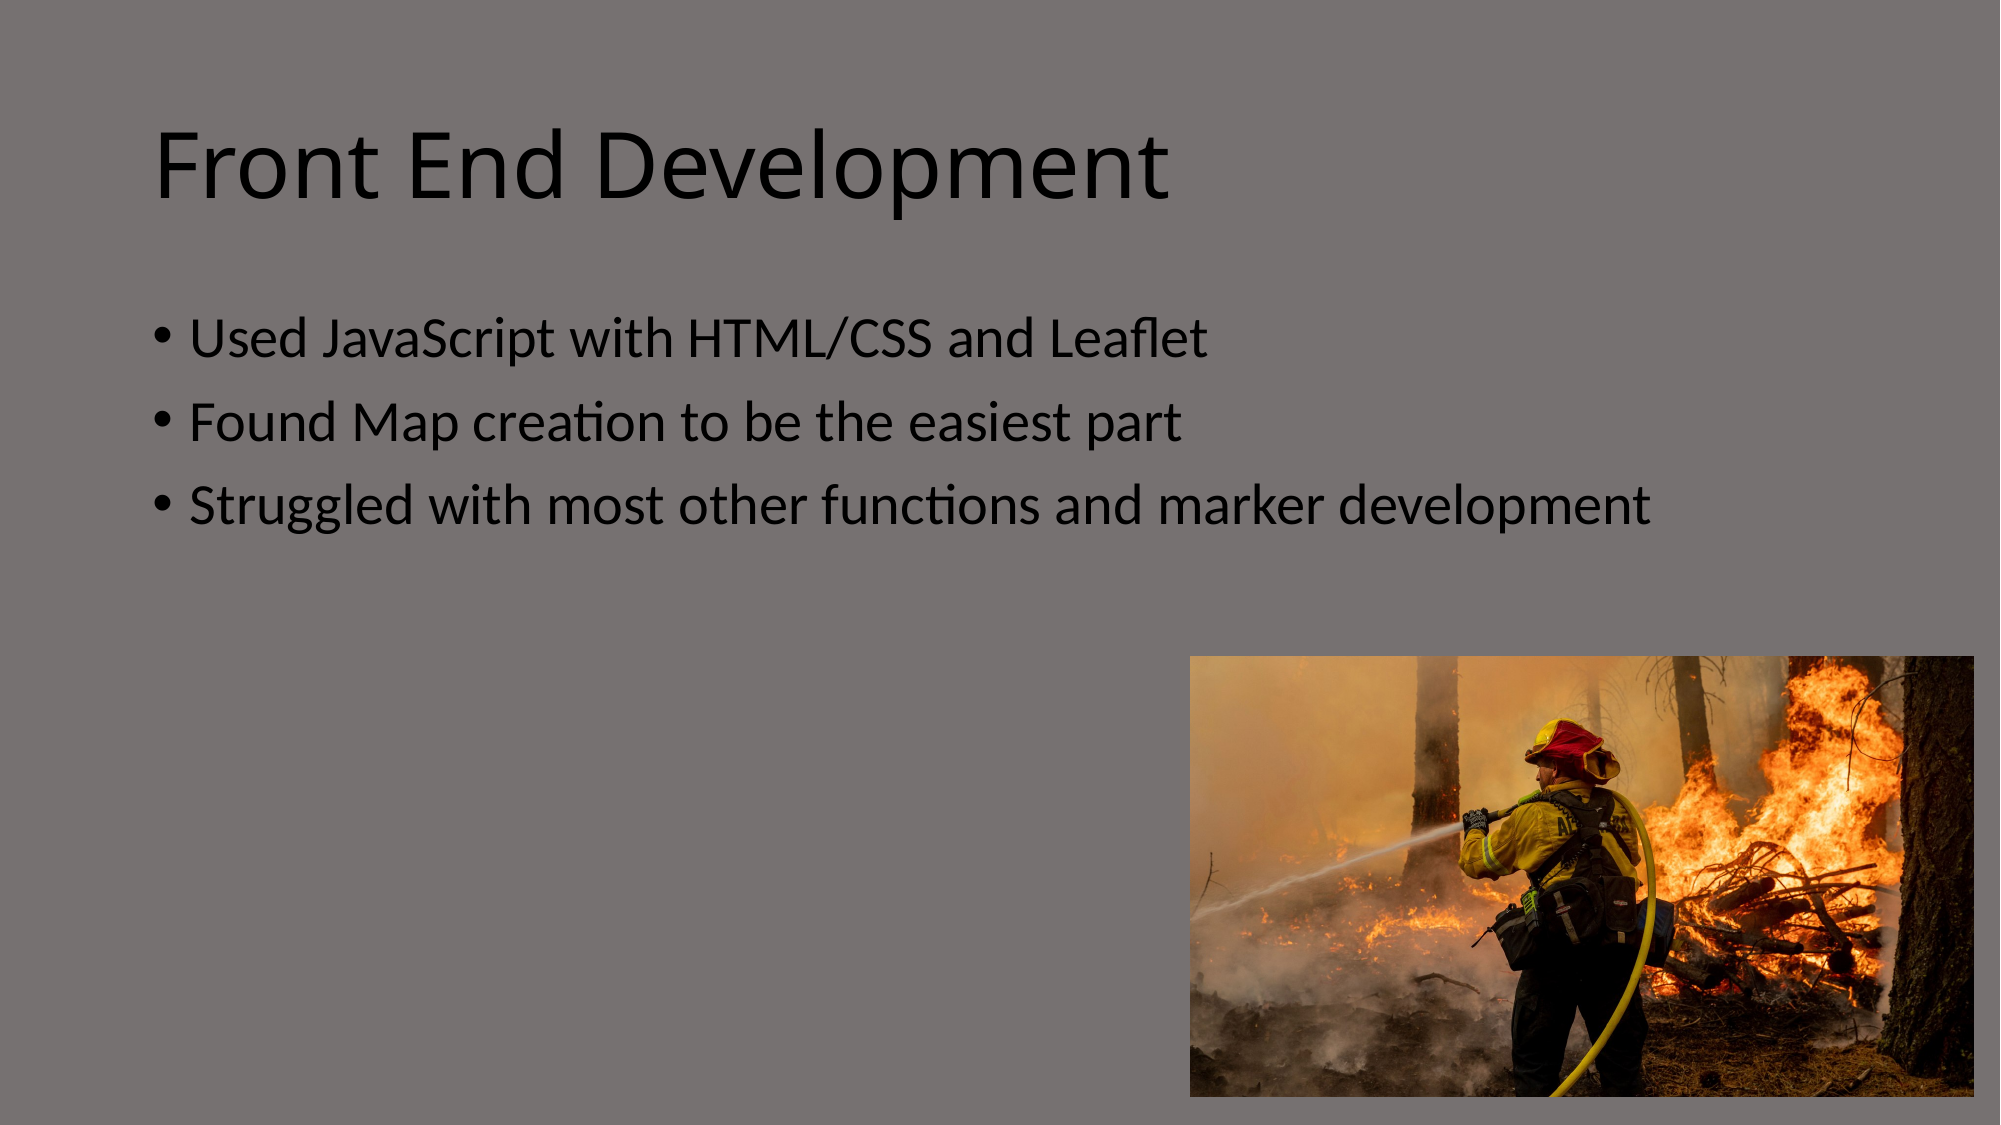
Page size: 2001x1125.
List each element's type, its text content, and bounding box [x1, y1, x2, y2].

picture [1190, 656, 1974, 1097]
title Front End Development [137, 59, 1863, 278]
list Used JavaScript with HTML/CSS and Leaflet Found Map creation to be the easiest part Struggled with most other functions and marker development [137, 299, 1863, 1014]
